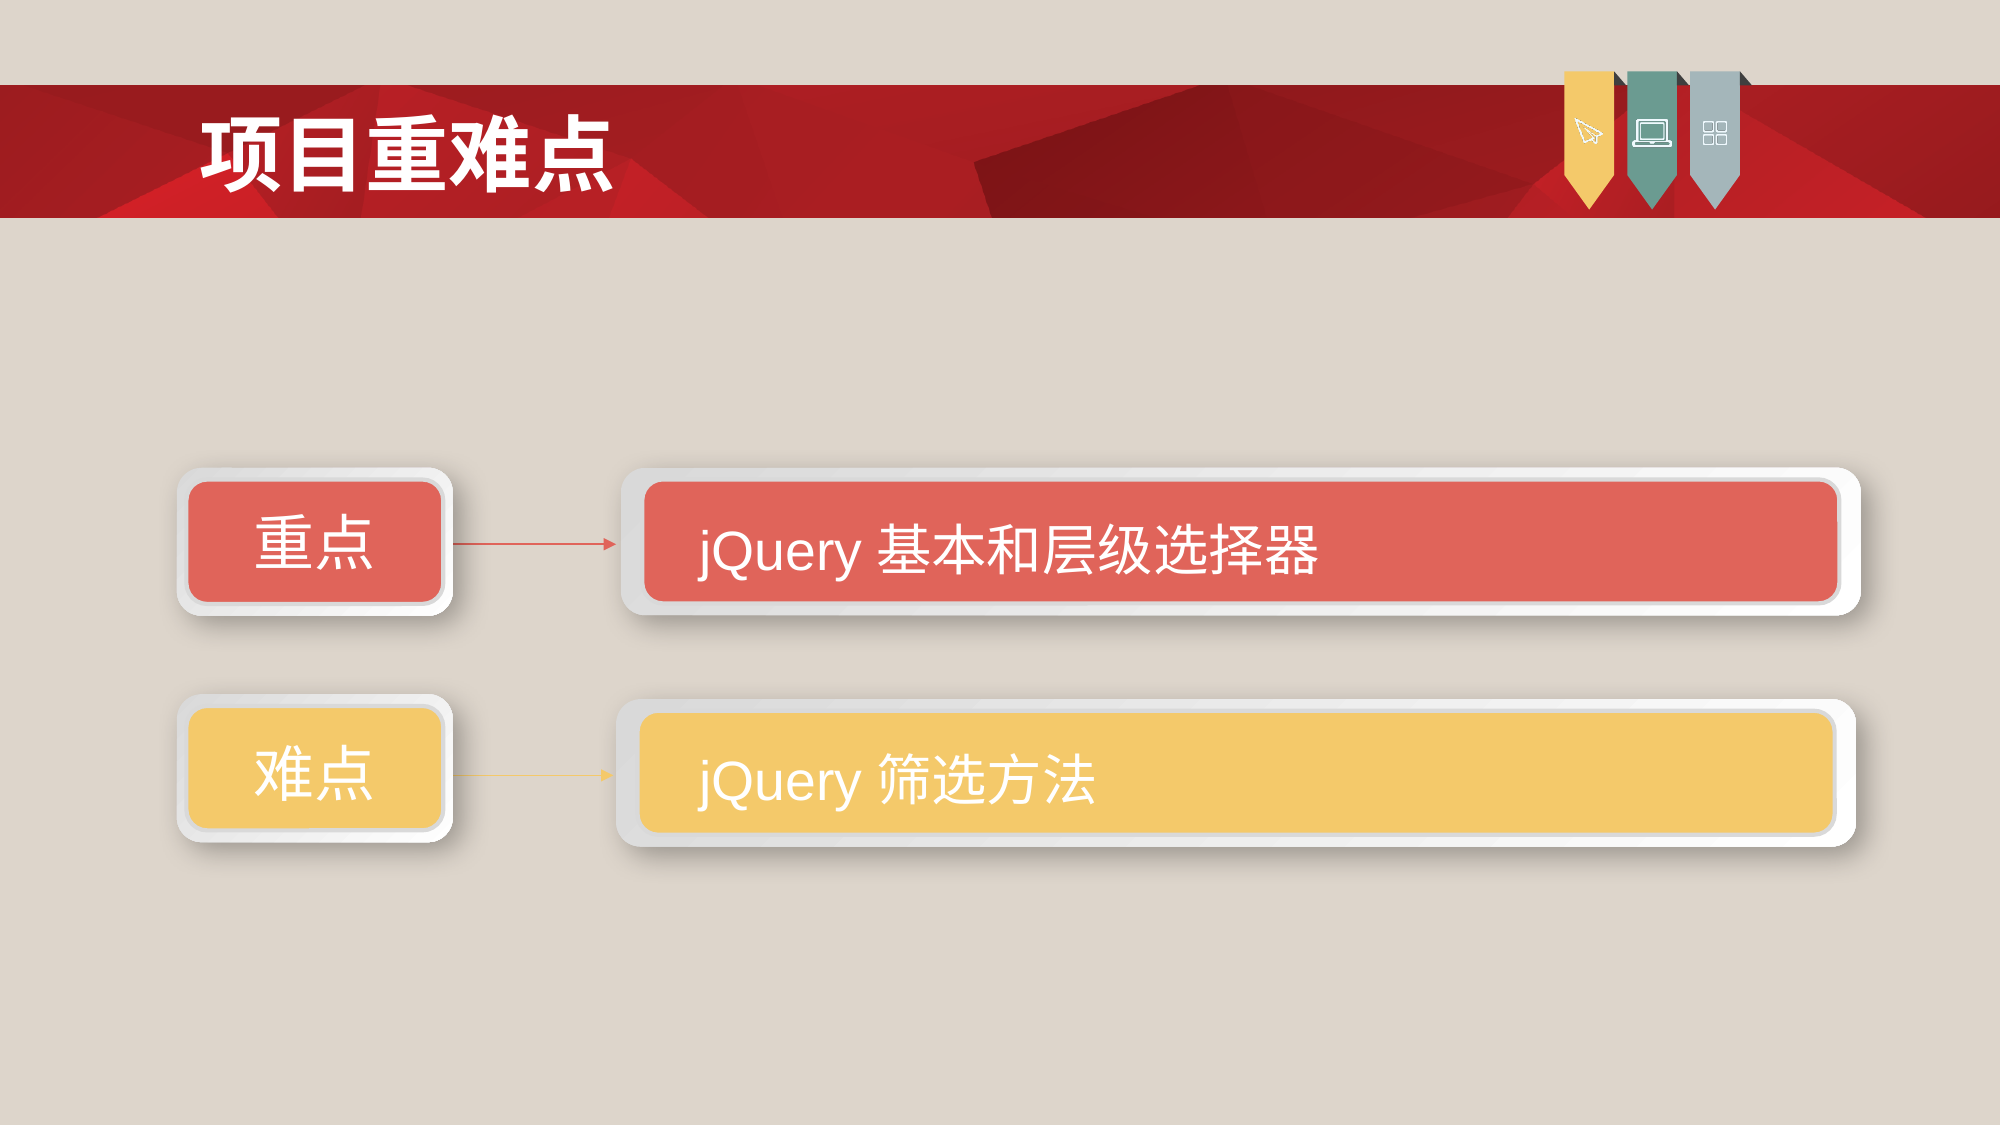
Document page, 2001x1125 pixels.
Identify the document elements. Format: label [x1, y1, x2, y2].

text_box [176, 467, 453, 616]
text_box [615, 698, 1857, 847]
text_box [620, 467, 1861, 616]
text_box [176, 693, 453, 843]
text_box [0, 71, 2000, 218]
